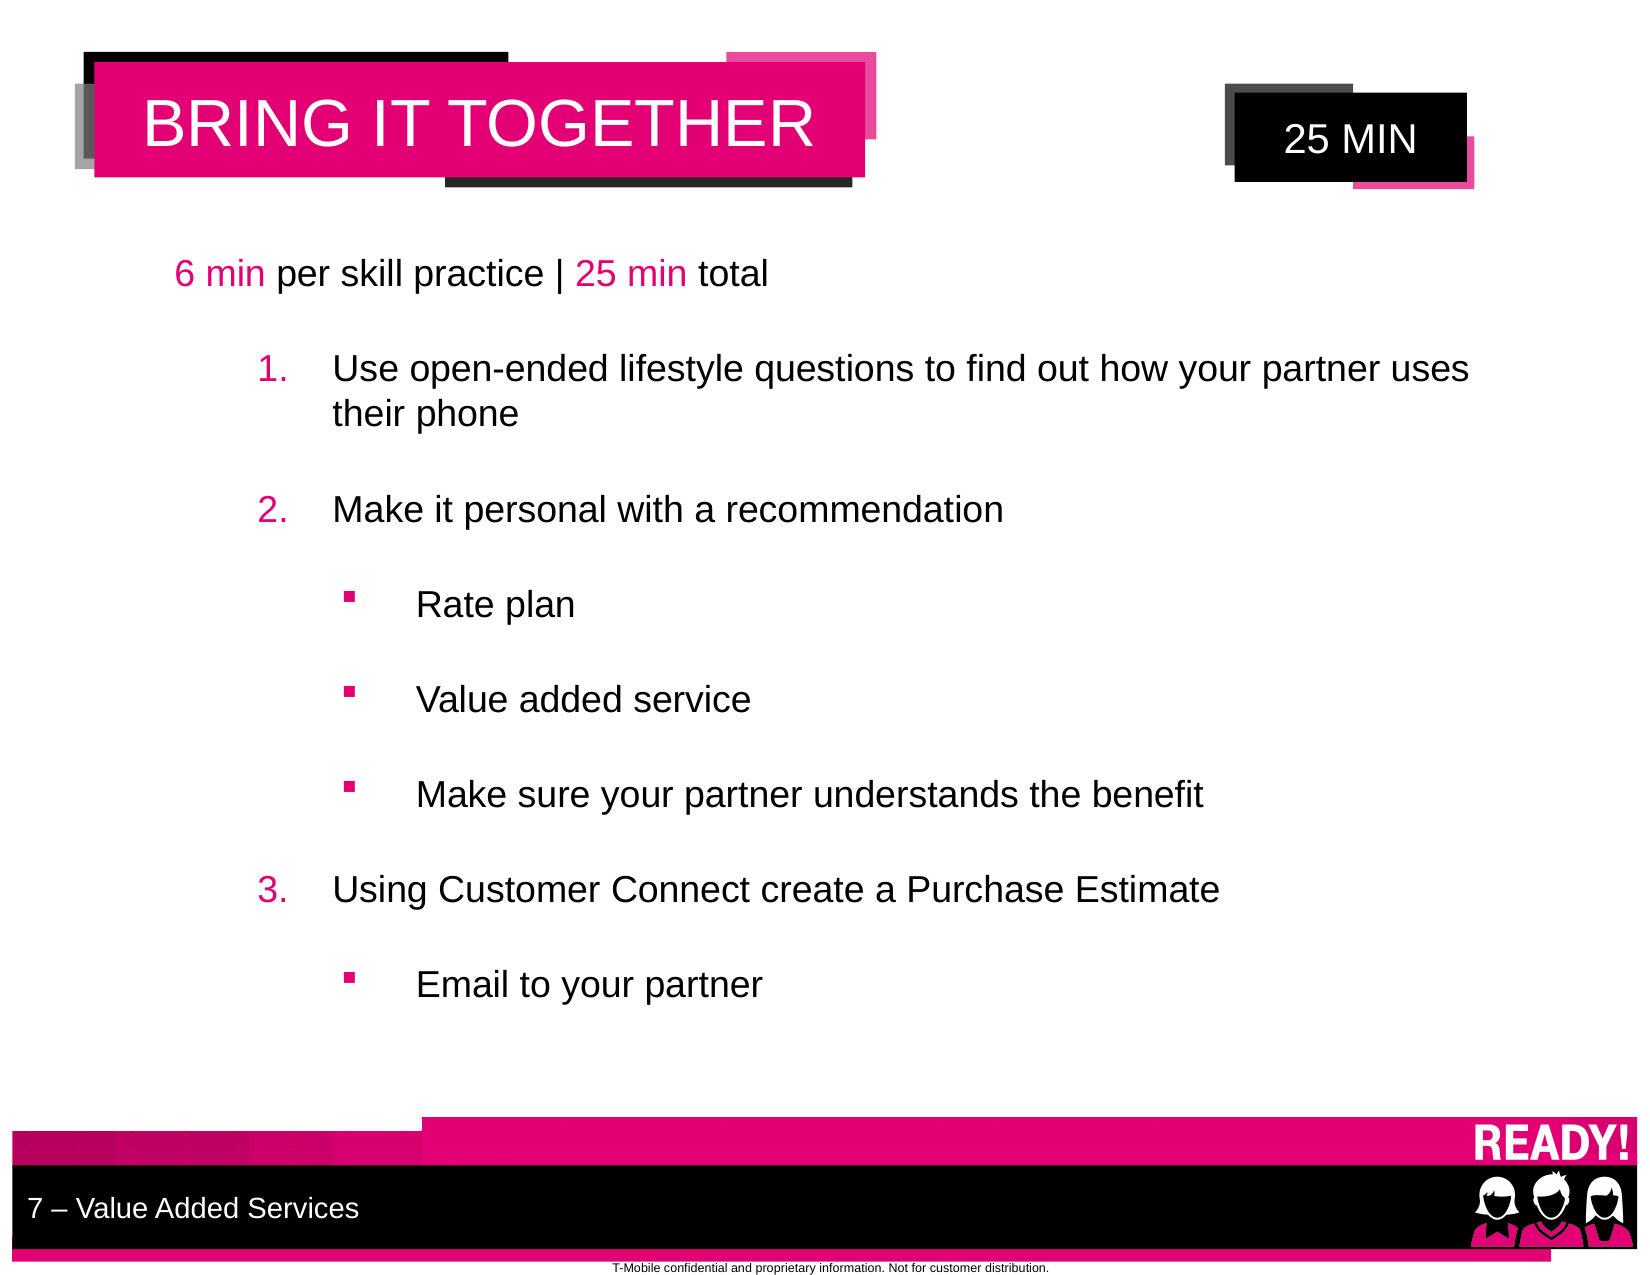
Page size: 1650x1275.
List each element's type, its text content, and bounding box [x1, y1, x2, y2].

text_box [1224, 83, 1475, 190]
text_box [12, 1104, 1646, 1275]
text_box 6 min per skill practice | 25 min total Use open-ended lifestyle questions to find out how your partner uses their phone Make it personal with a recommendation Rate plan Value added service Make sure your partner understands the benefit Using Customer Connect create a Purchase Estimate Email to your partner [159, 242, 1552, 1012]
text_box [74, 51, 877, 188]
